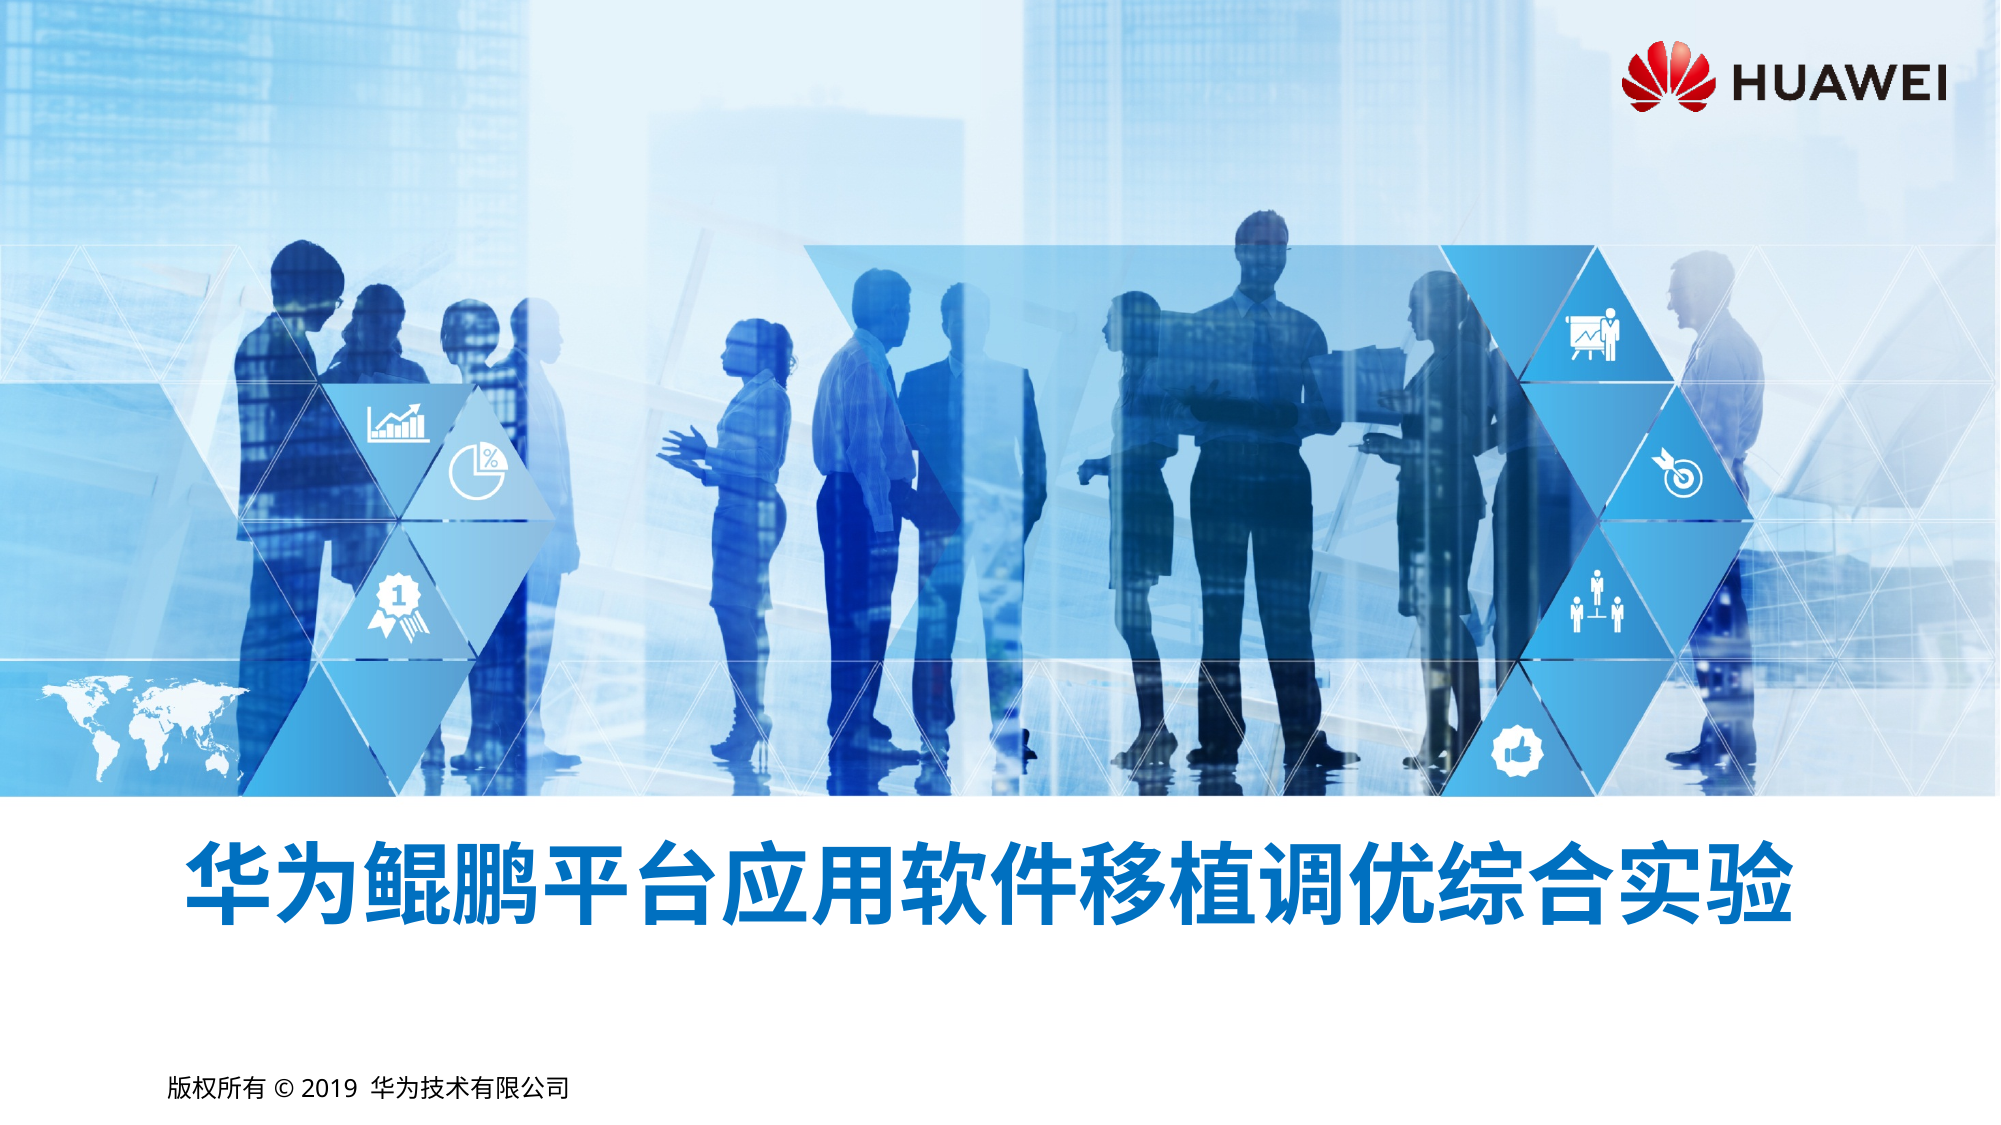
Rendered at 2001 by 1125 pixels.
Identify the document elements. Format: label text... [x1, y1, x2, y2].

picture [0, 0, 2000, 1125]
title 华为鲲鹏平台应用软件移植调优综合实验 [168, 812, 1883, 950]
